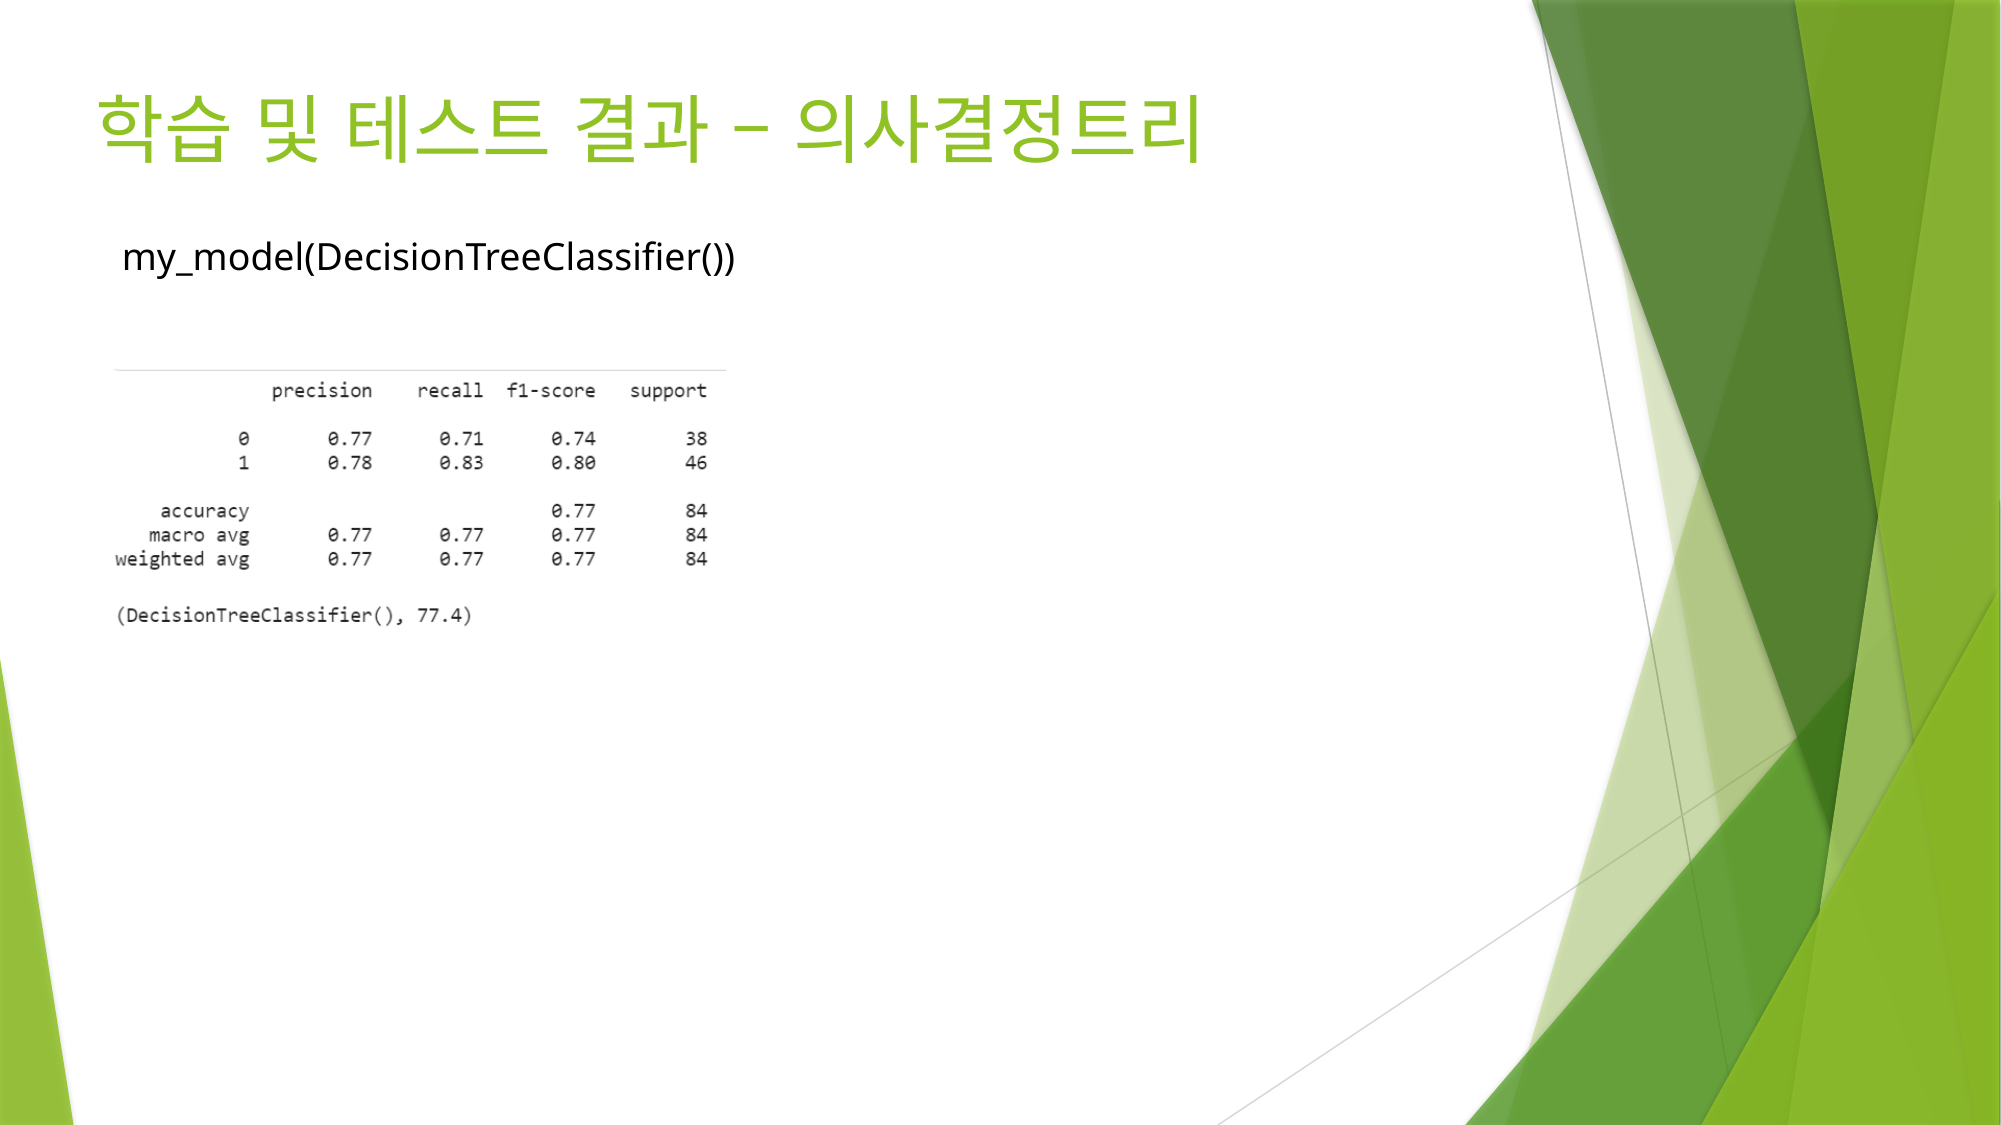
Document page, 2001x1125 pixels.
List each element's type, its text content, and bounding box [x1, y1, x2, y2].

picture [106, 369, 727, 646]
title 학습 및 테스트 결과 – 의사결정트리 [80, 75, 1353, 200]
text_box my_model(DecisionTreeClassifier()) [107, 225, 1108, 286]
